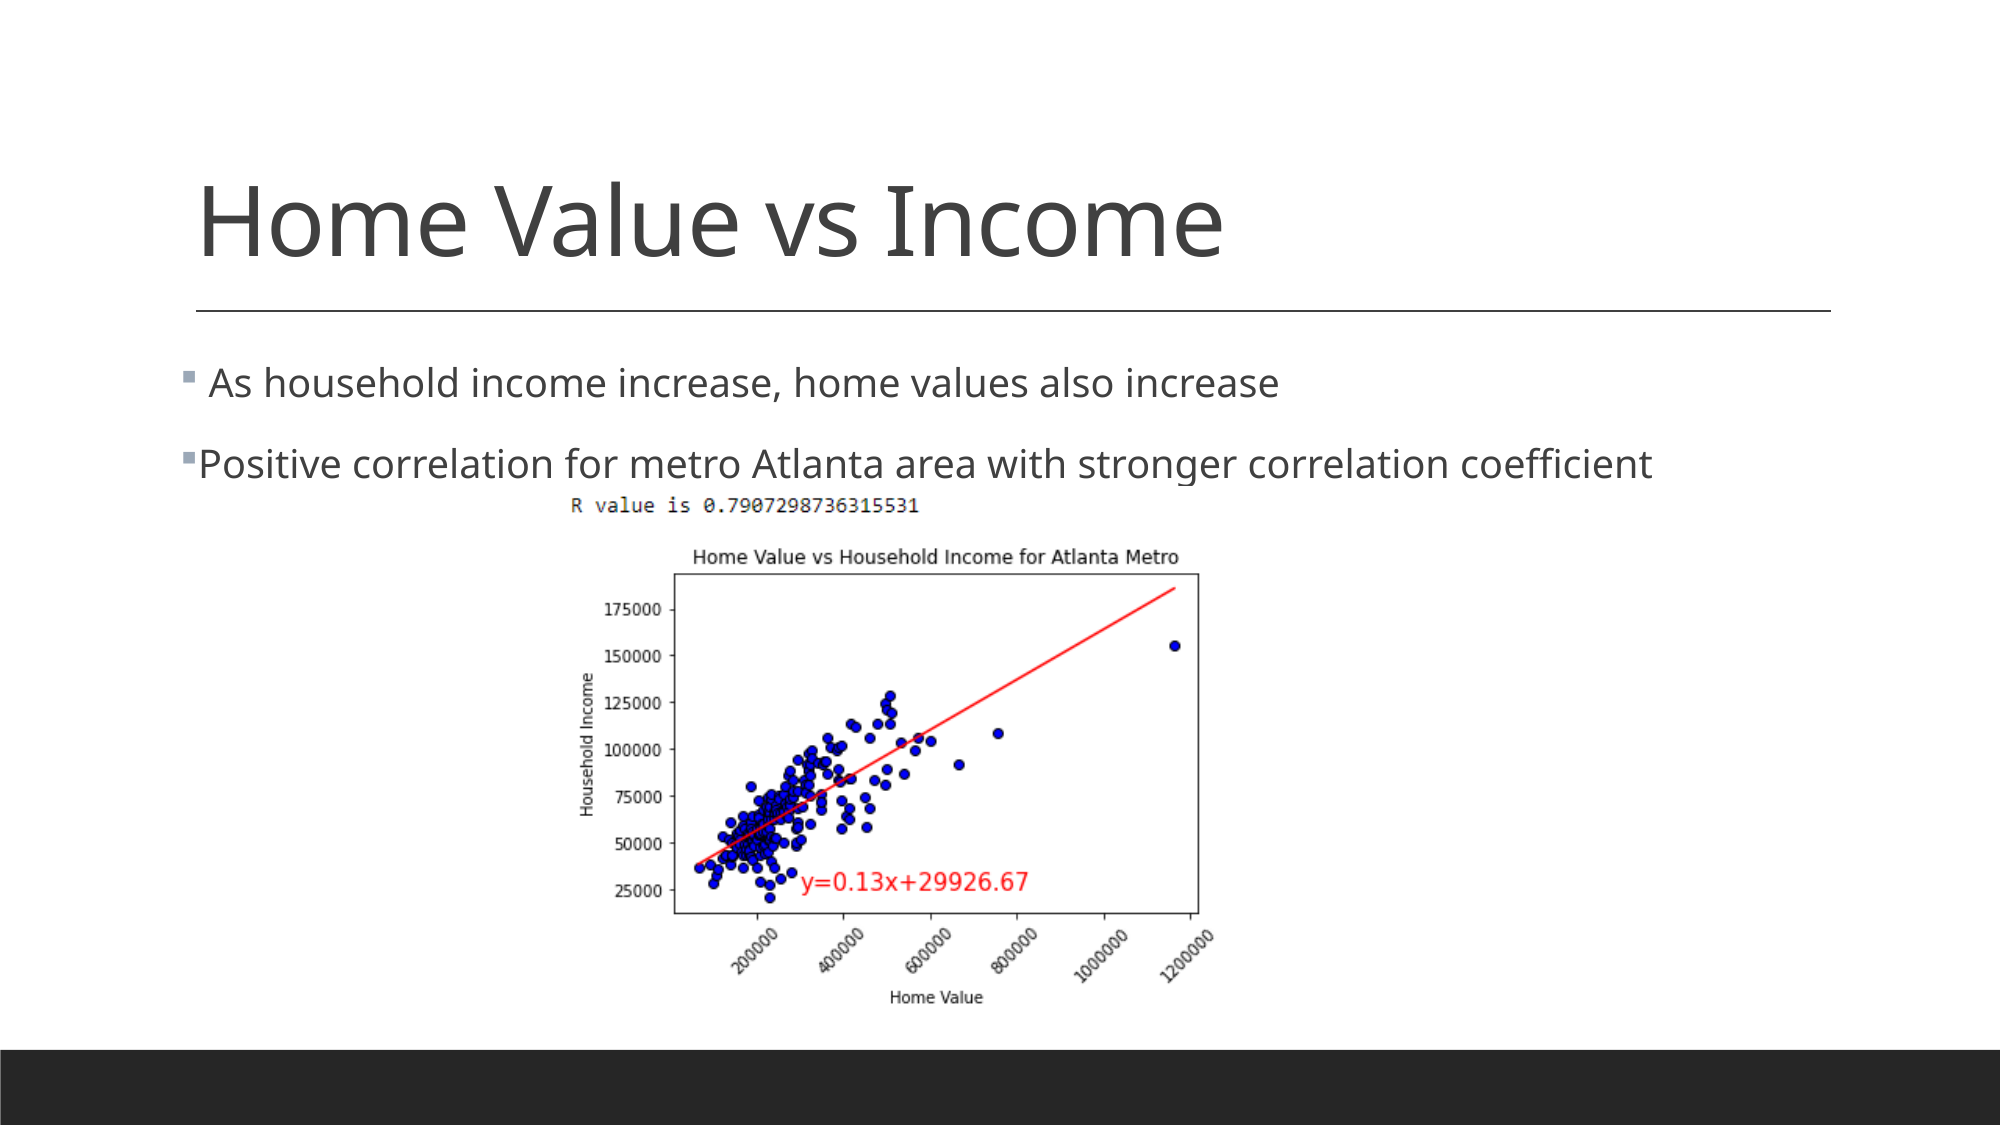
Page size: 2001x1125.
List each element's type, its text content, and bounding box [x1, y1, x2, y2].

list As household income increase, home values also increase Positive correlation for metro Atlanta area with stronger correlation coefficient [180, 345, 1830, 963]
title Home Value vs Income [180, 47, 1830, 285]
picture [559, 485, 1288, 1025]
